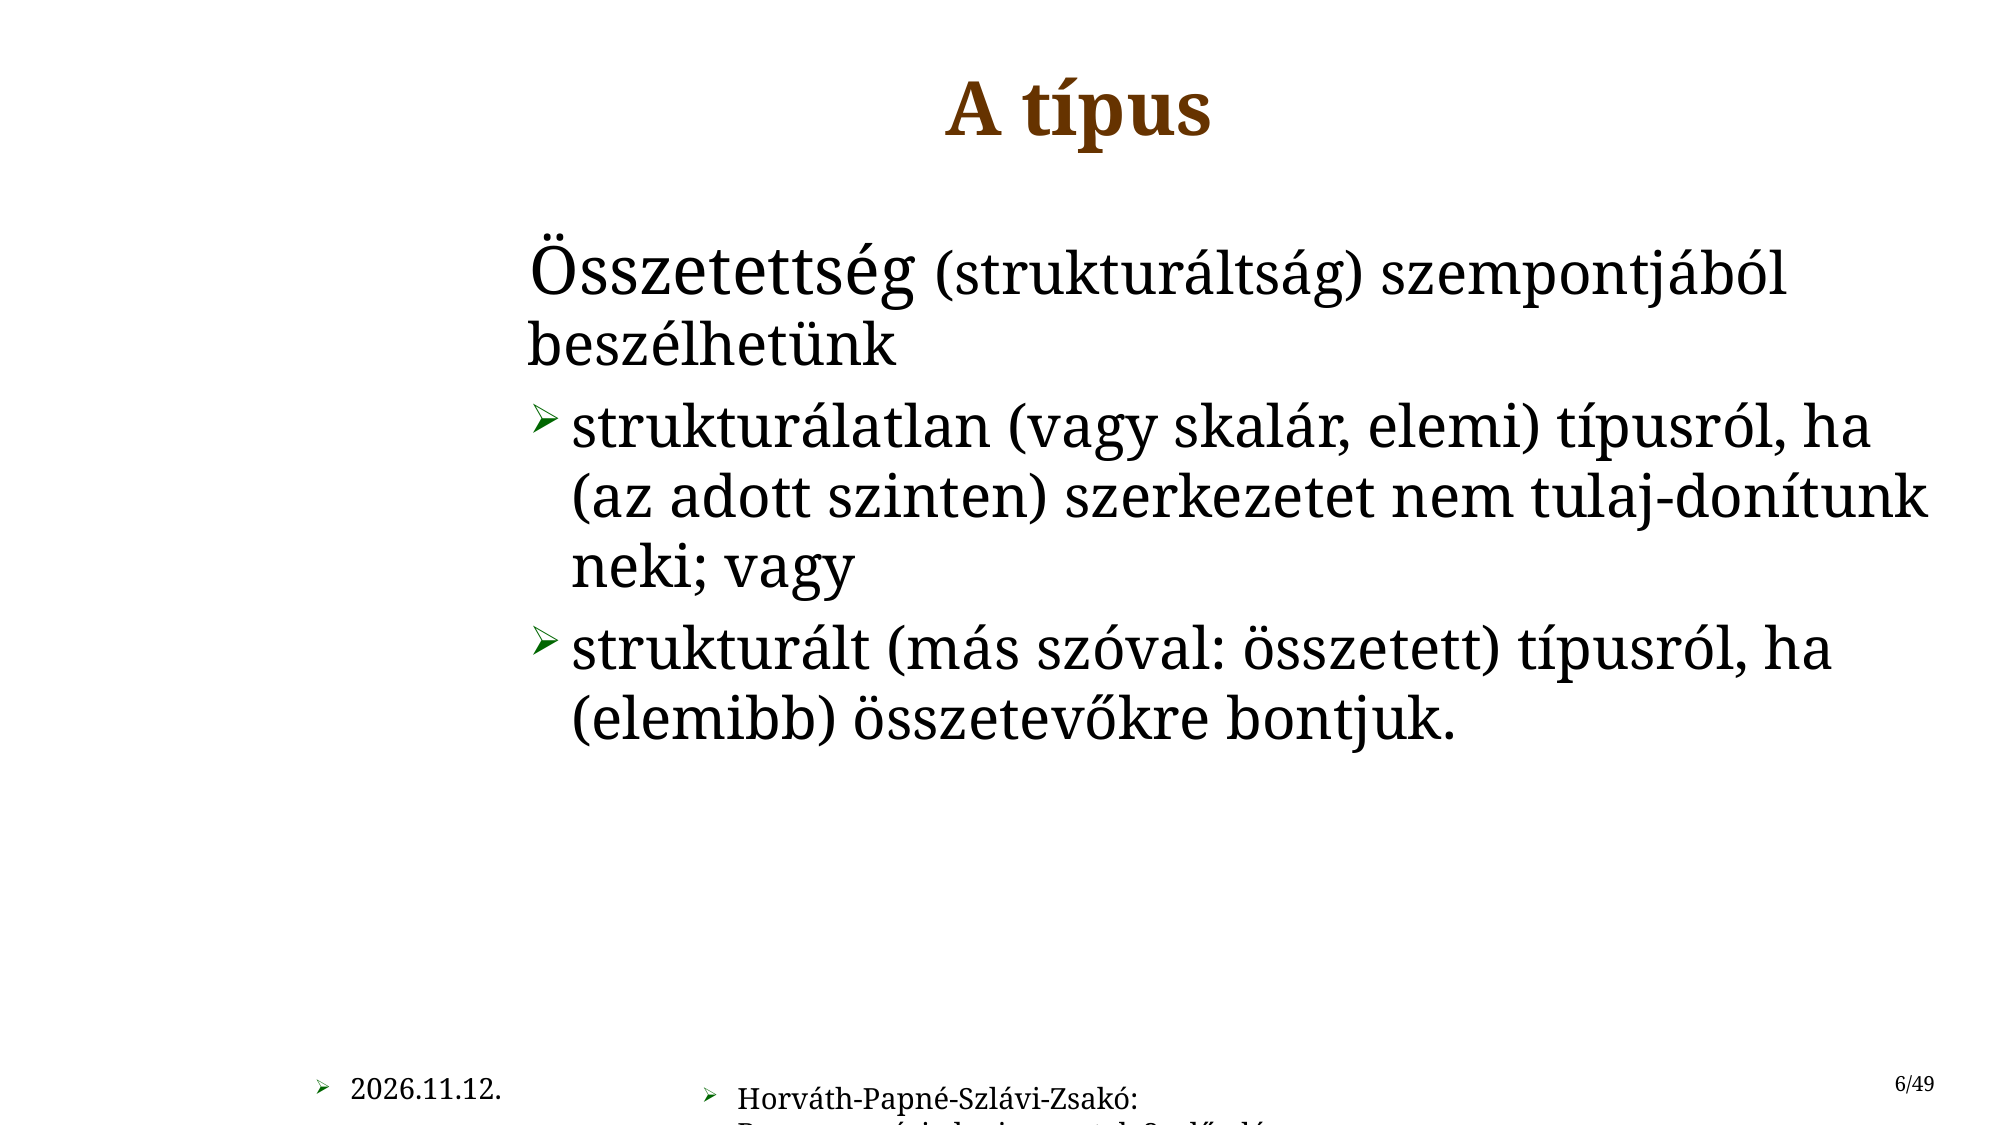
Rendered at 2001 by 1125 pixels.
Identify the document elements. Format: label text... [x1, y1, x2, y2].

list Összetettség (strukturáltság) szempontjából beszélhetünk strukturálatlan (vagy skalár, elemi) típusról, ha (az adott szinten) szerkezetet nem tulaj-donítunk neki; vagy strukturált (más szóval: összetett) típusról, ha (elemibb) összetevőkre bontjuk. [512, 220, 1961, 1000]
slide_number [300, 1062, 613, 1122]
footer Horváth-Papné-Szlávi-Zsakó: Programozási alapismeretek 2. előadás [687, 1072, 1309, 1125]
title A típus [512, 14, 1646, 197]
slide_number 6/49 [1533, 1062, 1950, 1122]
